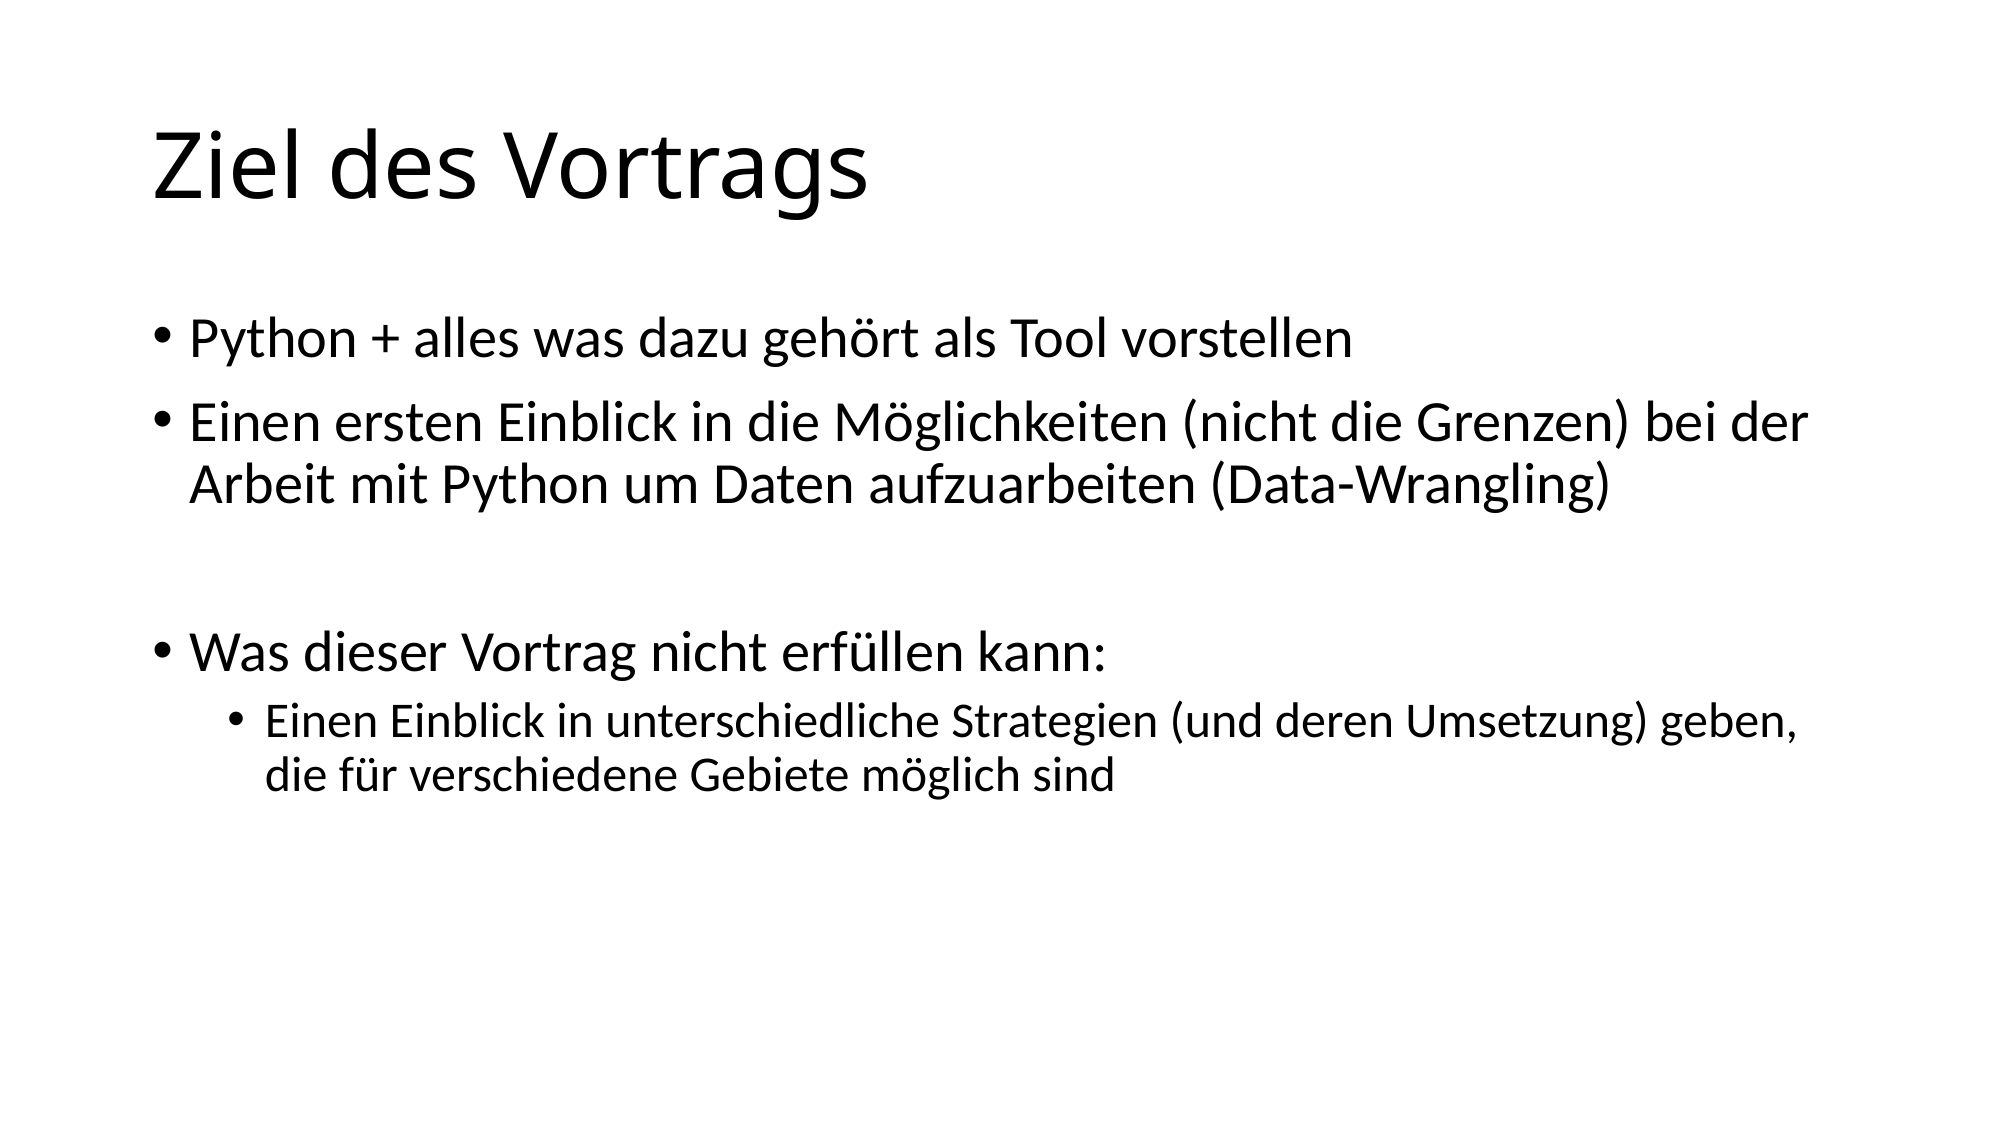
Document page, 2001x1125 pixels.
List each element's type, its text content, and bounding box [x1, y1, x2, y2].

title Ziel des Vortrags [137, 59, 1863, 278]
list Python + alles was dazu gehört als Tool vorstellen Einen ersten Einblick in die Möglichkeiten (nicht die Grenzen) bei der Arbeit mit Python um Daten aufzuarbeiten (Data-Wrangling) Was dieser Vortrag nicht erfüllen kann: Einen Einblick in unterschiedliche Strategien (und deren Umsetzung) geben, die für verschiedene Gebiete möglich sind [137, 299, 1863, 1014]
